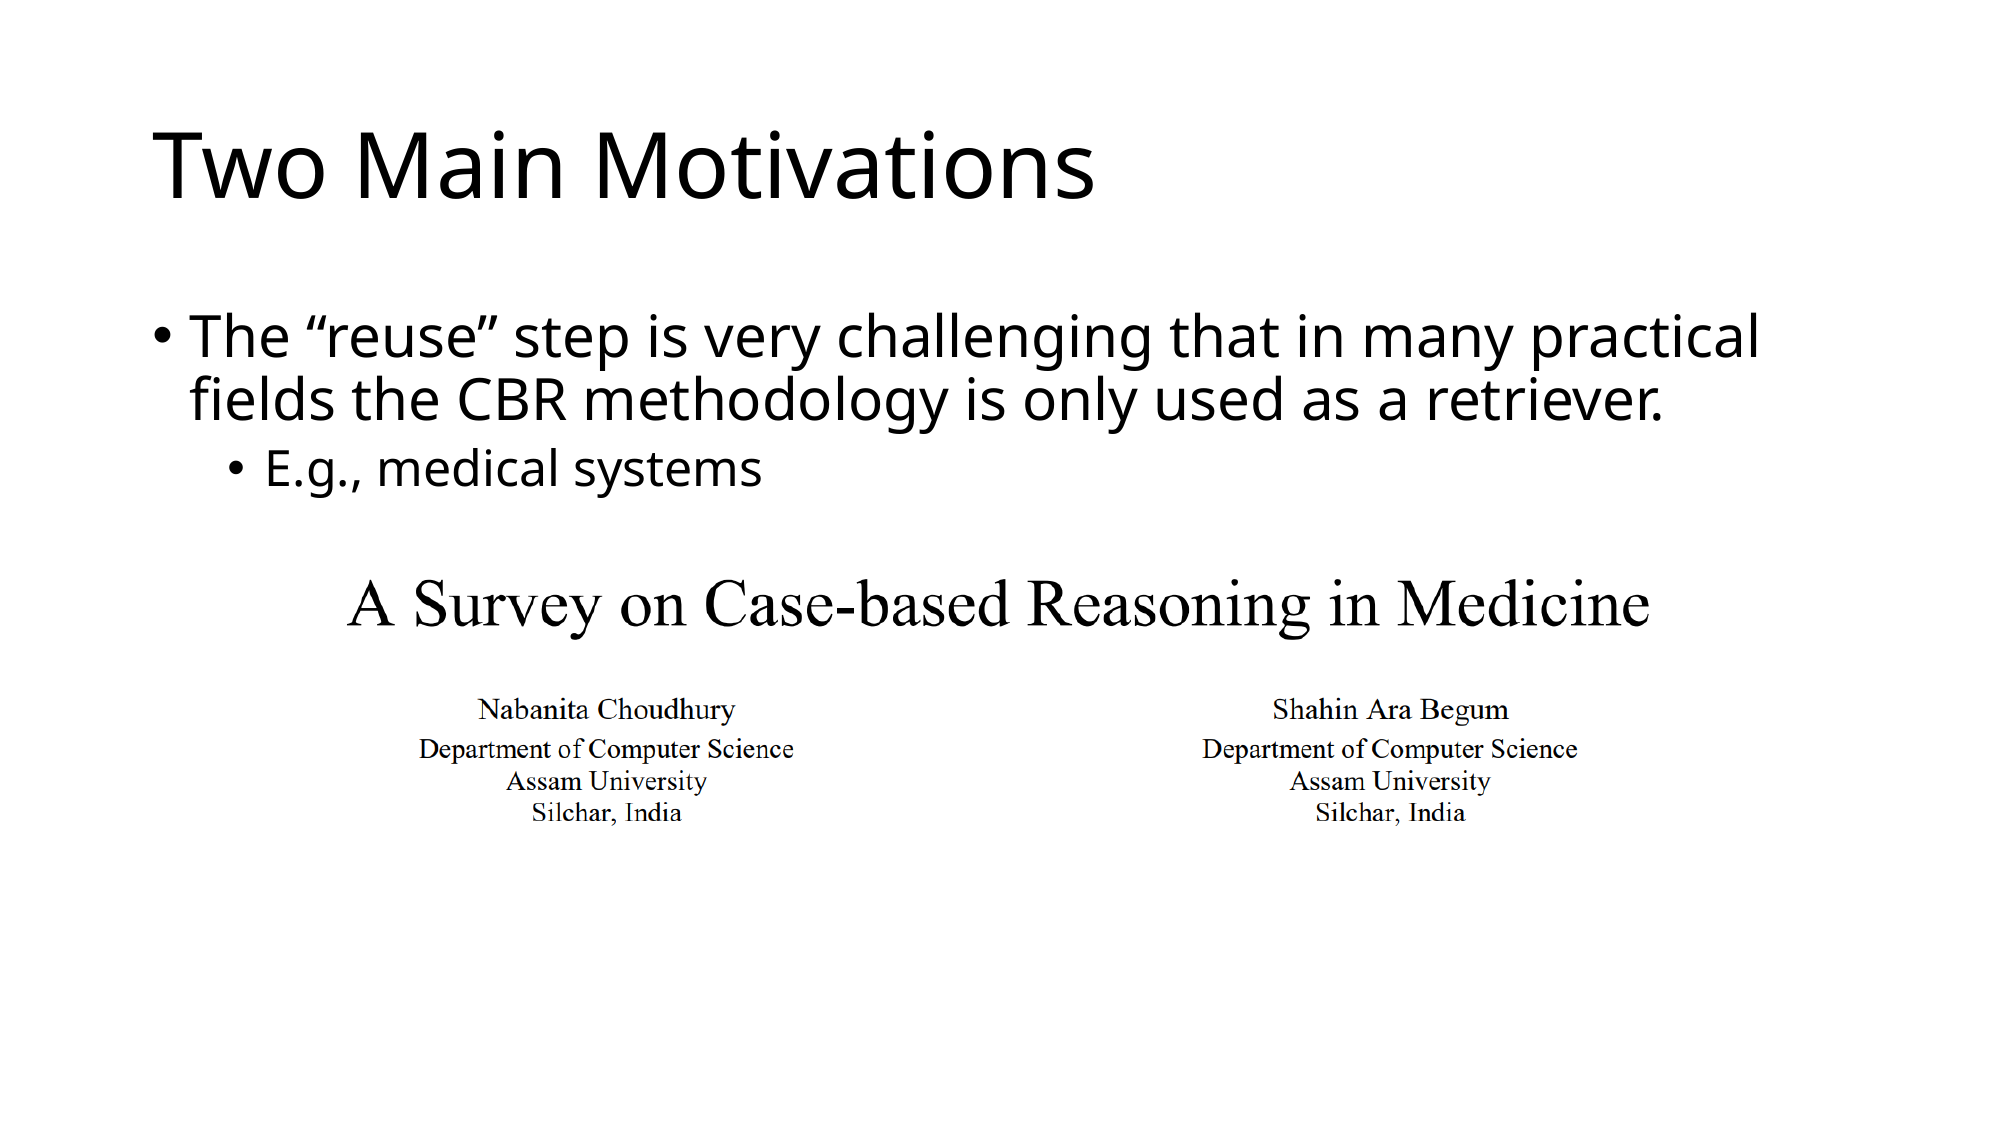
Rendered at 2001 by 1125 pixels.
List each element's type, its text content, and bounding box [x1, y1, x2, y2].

title Two Main Motivations [137, 59, 1863, 278]
picture [318, 561, 1682, 865]
list The “reuse” step is very challenging that in many practical fields the CBR methodology is only used as a retriever. E.g., medical systems [137, 299, 1863, 1014]
